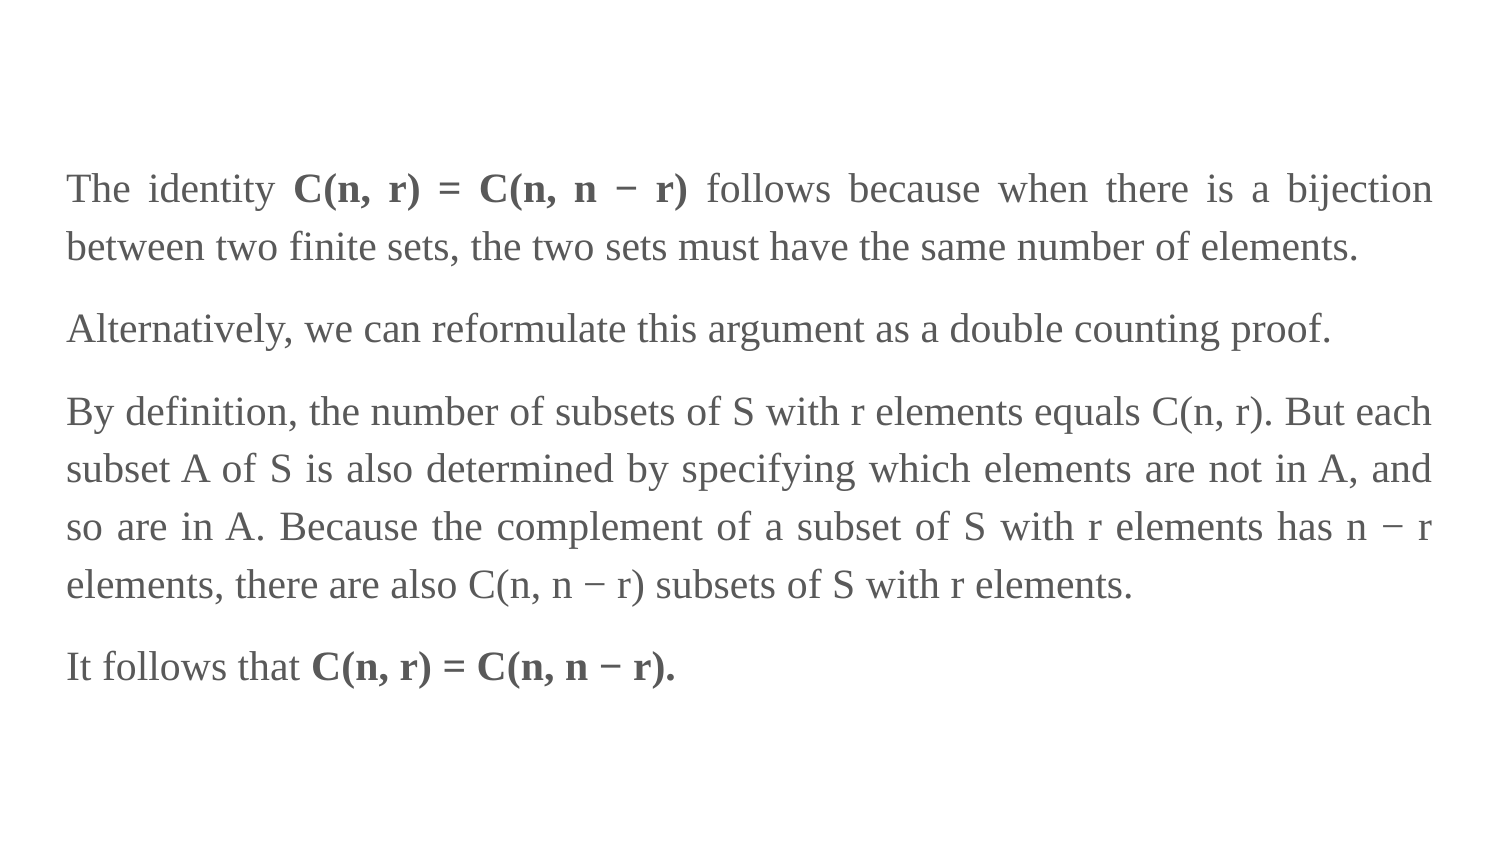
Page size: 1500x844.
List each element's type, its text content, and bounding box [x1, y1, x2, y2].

list The identity C(n, r) = C(n, n − r) follows because when there is a bijection between two finite sets, the two sets must have the same number of elements. Alternatively, we can reformulate this argument as a double counting proof. By definition, the number of subsets of S with r elements equals C(n, r). But each subset A of S is also determined by specifying which elements are not in A, and so are in A. Because the complement of a subset of S with r elements has n − r elements, there are also C(n, n − r) subsets of S with r elements. It follows that C(n, r) = C(n, n − r). [51, 138, 1449, 769]
